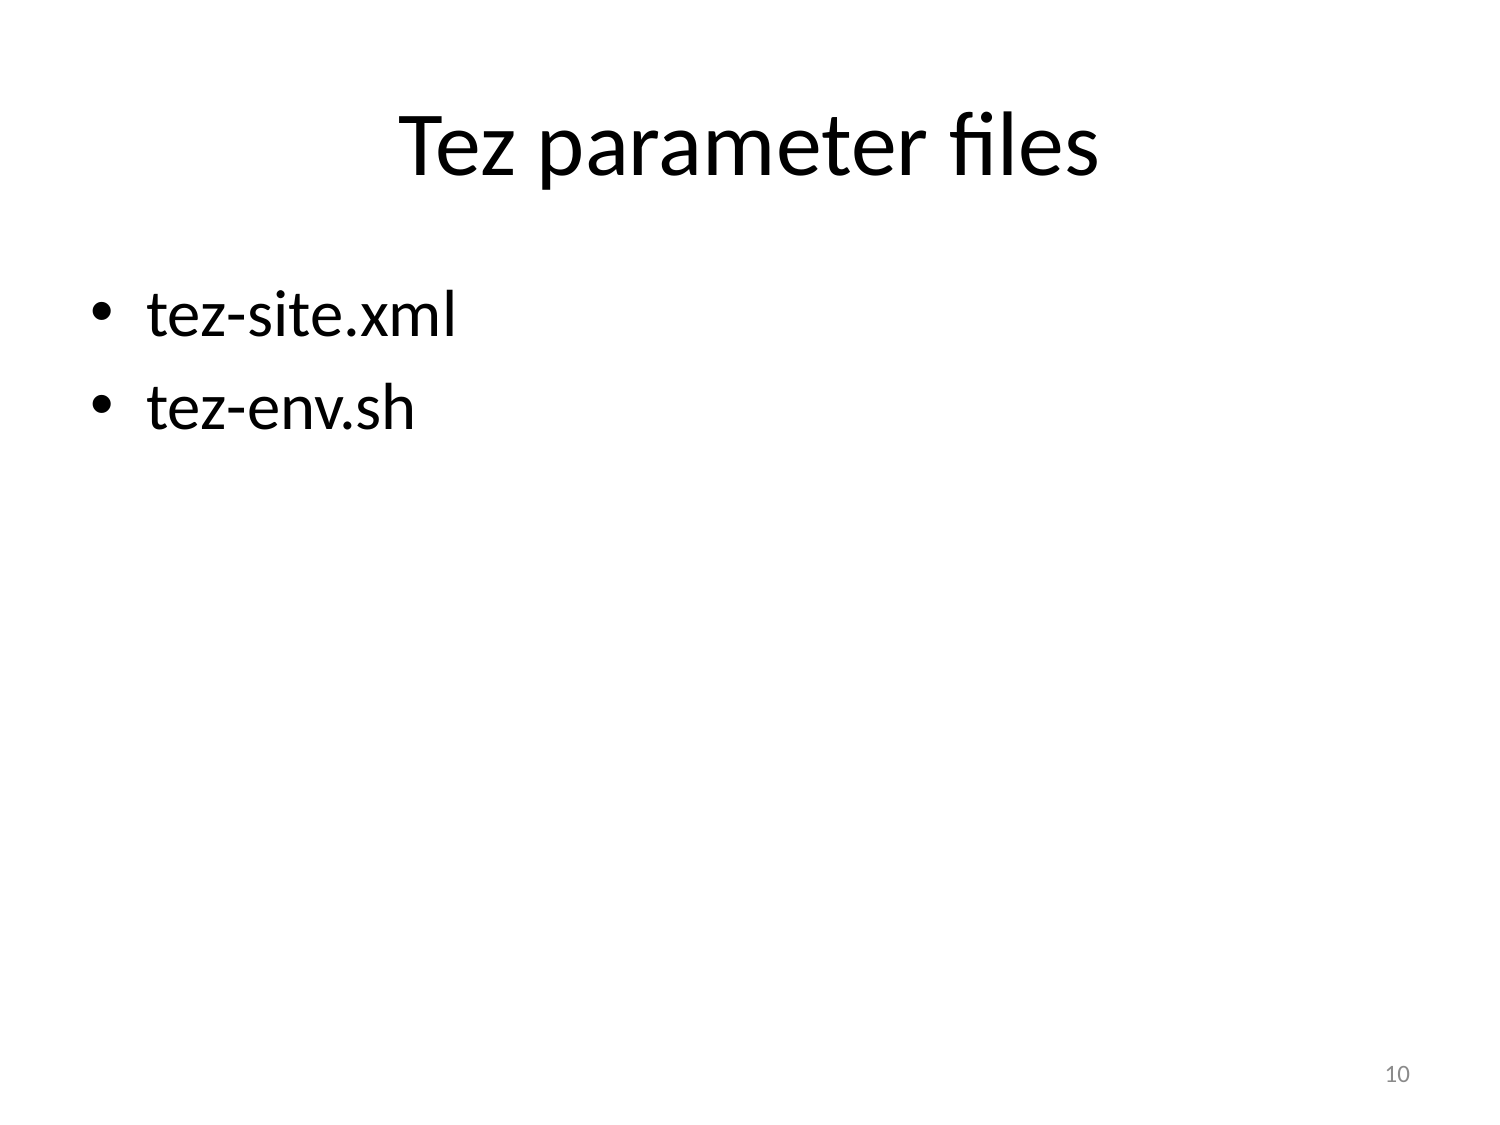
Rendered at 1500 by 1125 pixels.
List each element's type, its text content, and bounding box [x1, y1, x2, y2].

title Tez parameter files [75, 45, 1425, 233]
list tez-site.xml tez-env.sh [75, 262, 1425, 1005]
slide_number 10 [1074, 1042, 1425, 1103]
